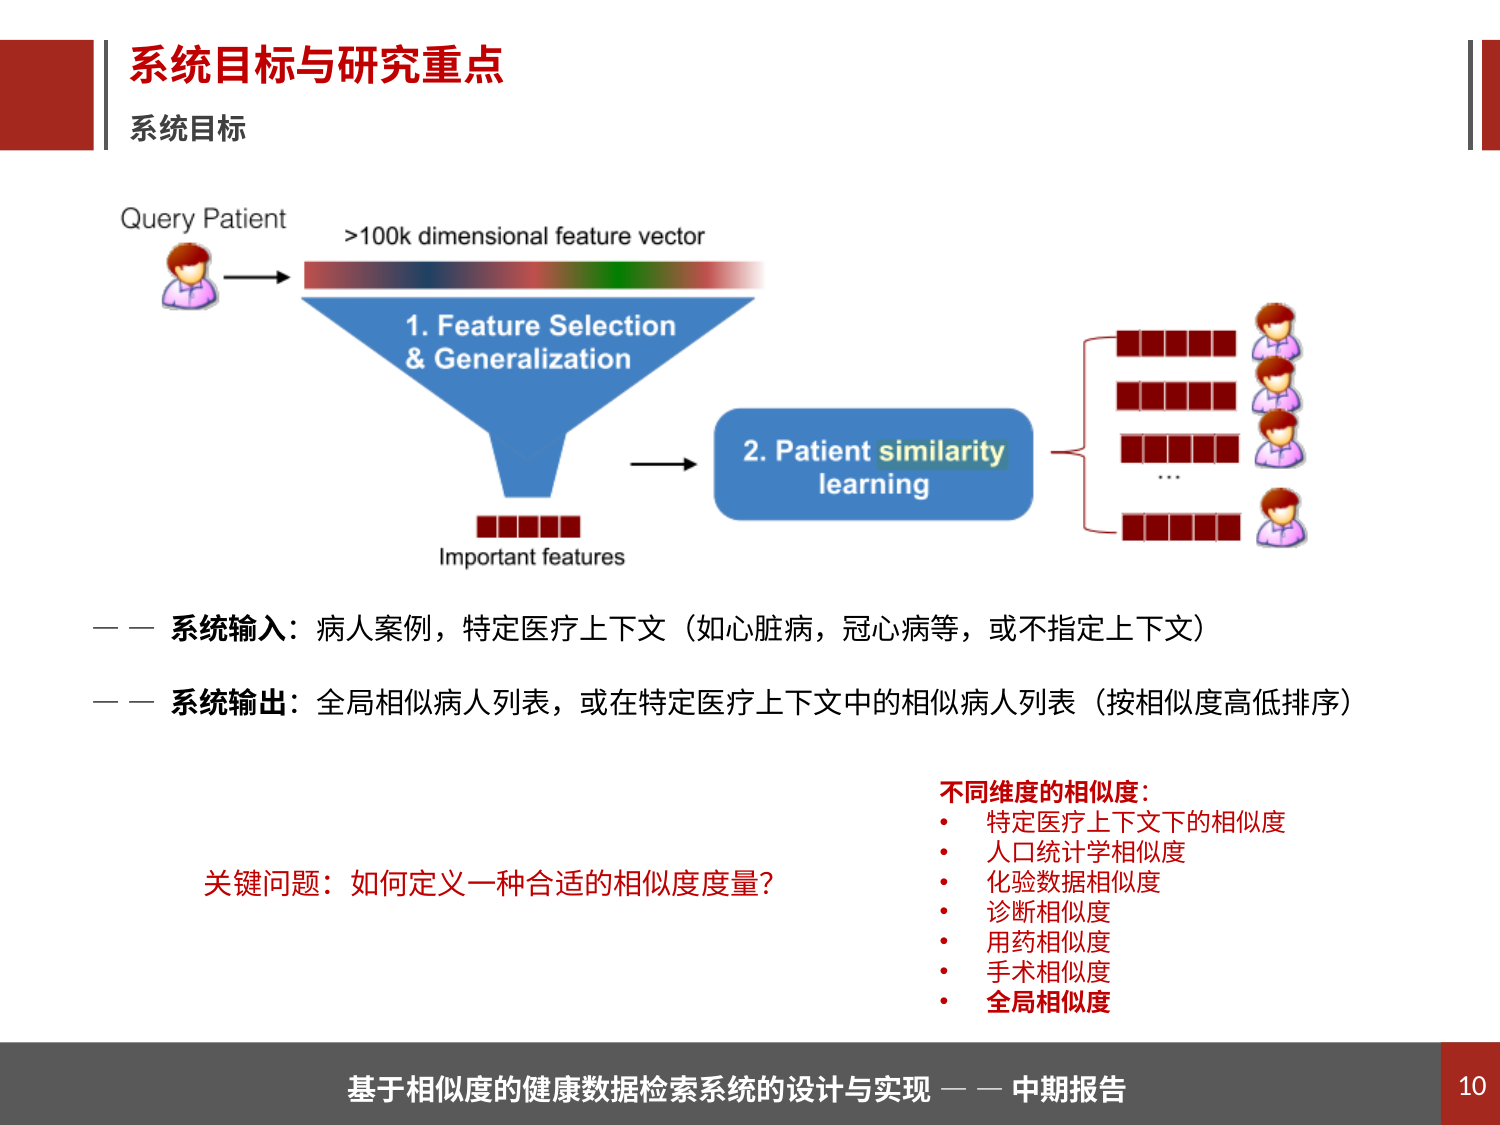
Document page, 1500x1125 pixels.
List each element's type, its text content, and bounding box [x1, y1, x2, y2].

text_box 关键问题：如何定义一种合适的相似度度量？ [189, 857, 828, 908]
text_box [0, 39, 106, 151]
text_box [75, 26, 648, 151]
text_box 系统目标与研究重点 [128, 38, 505, 90]
text_box 不同维度的相似度： 特定医疗上下文下的相似度 人口统计学相似度 化验数据相似度 诊断相似度 用药相似度 手术相似度 全局相似度 [924, 739, 1302, 1024]
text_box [1470, 39, 1500, 151]
text_box 系统目标 [115, 102, 758, 153]
text_box — — 系统输出：全局相似病人列表，或在特定医疗上下文中的相似病人列表（按相似度高低排序） [77, 677, 1438, 727]
text_box — — 系统输入：病人案例，特定医疗上下文（如心脏病，冠心病等，或不指定上下文） [76, 603, 1238, 653]
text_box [0, 1042, 1500, 1125]
picture [105, 171, 1349, 601]
